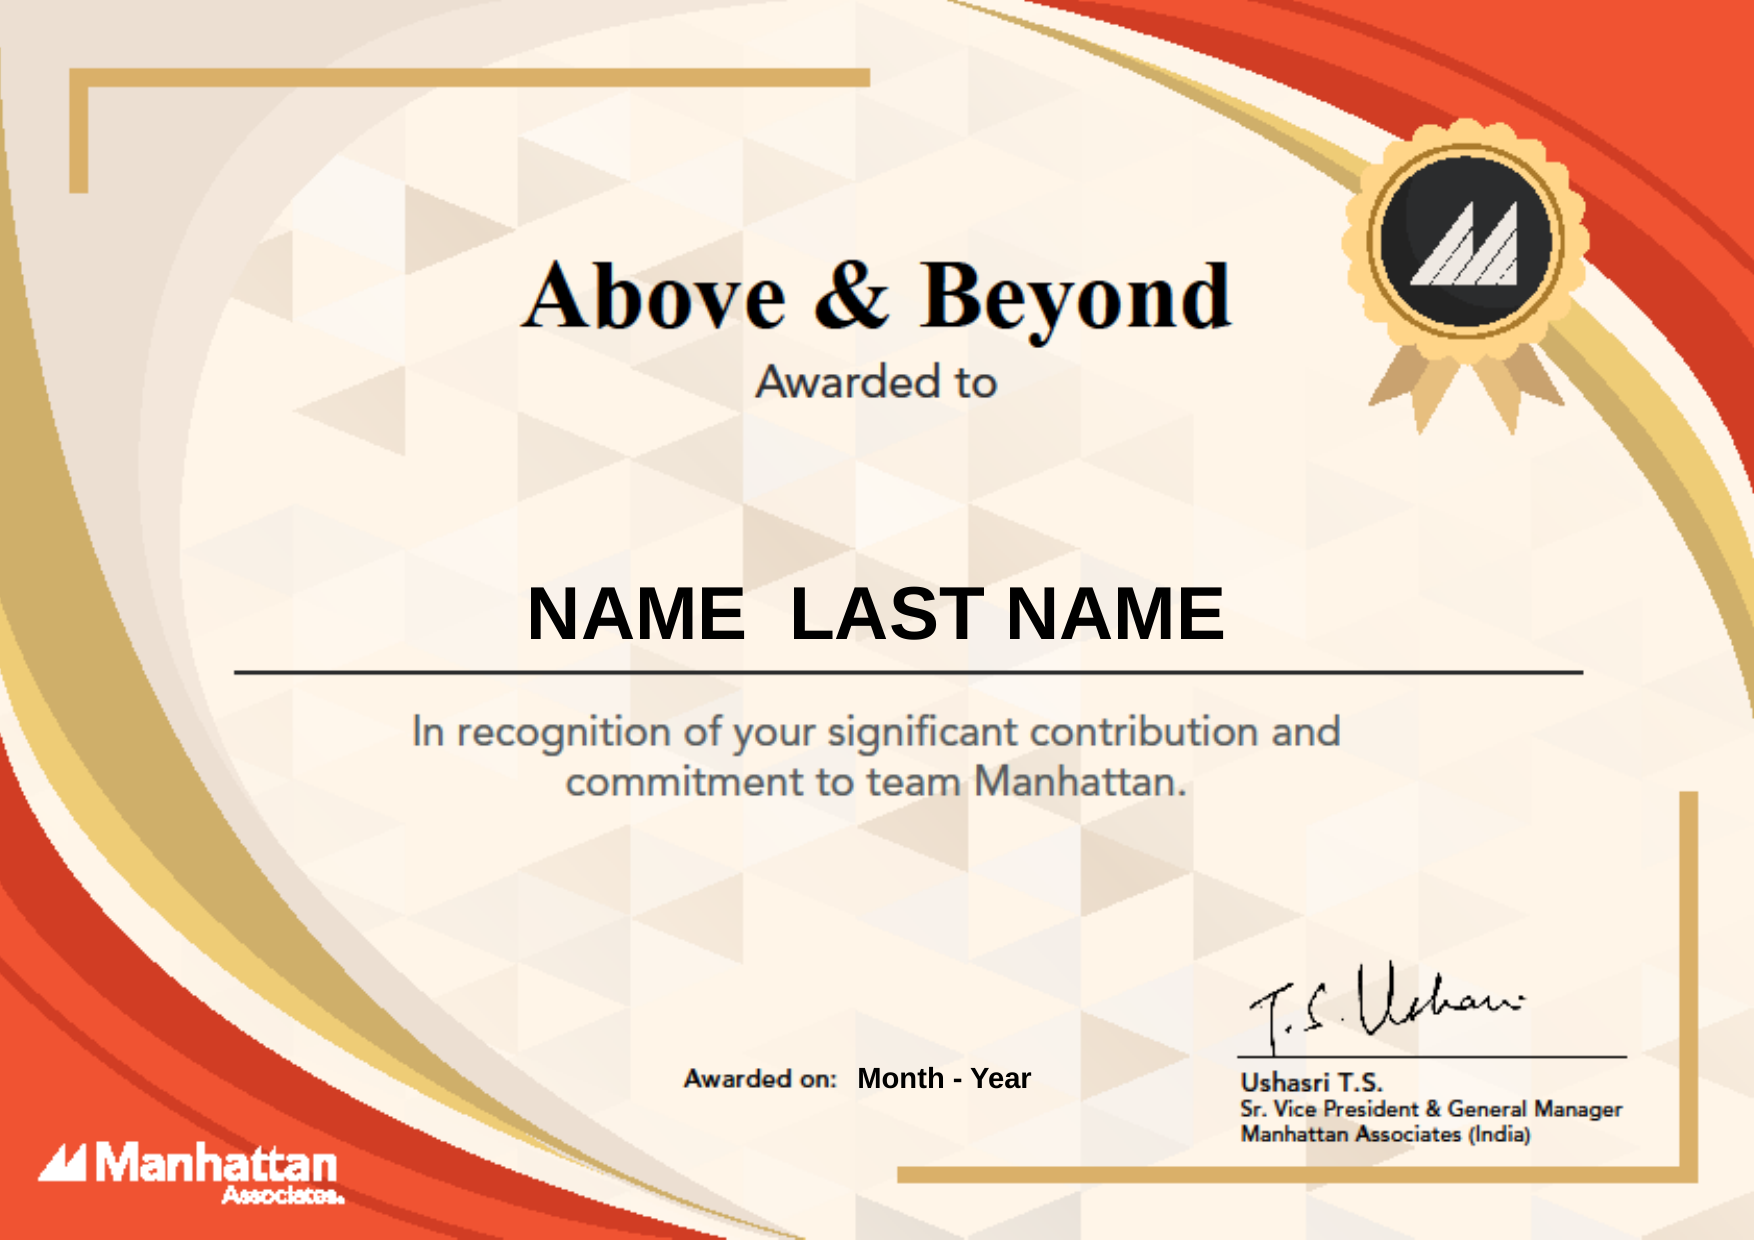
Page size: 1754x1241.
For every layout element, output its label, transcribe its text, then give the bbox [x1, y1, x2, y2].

text_box Month - Year [842, 1052, 1132, 1103]
text_box NAME LAST NAME [331, 557, 1423, 662]
